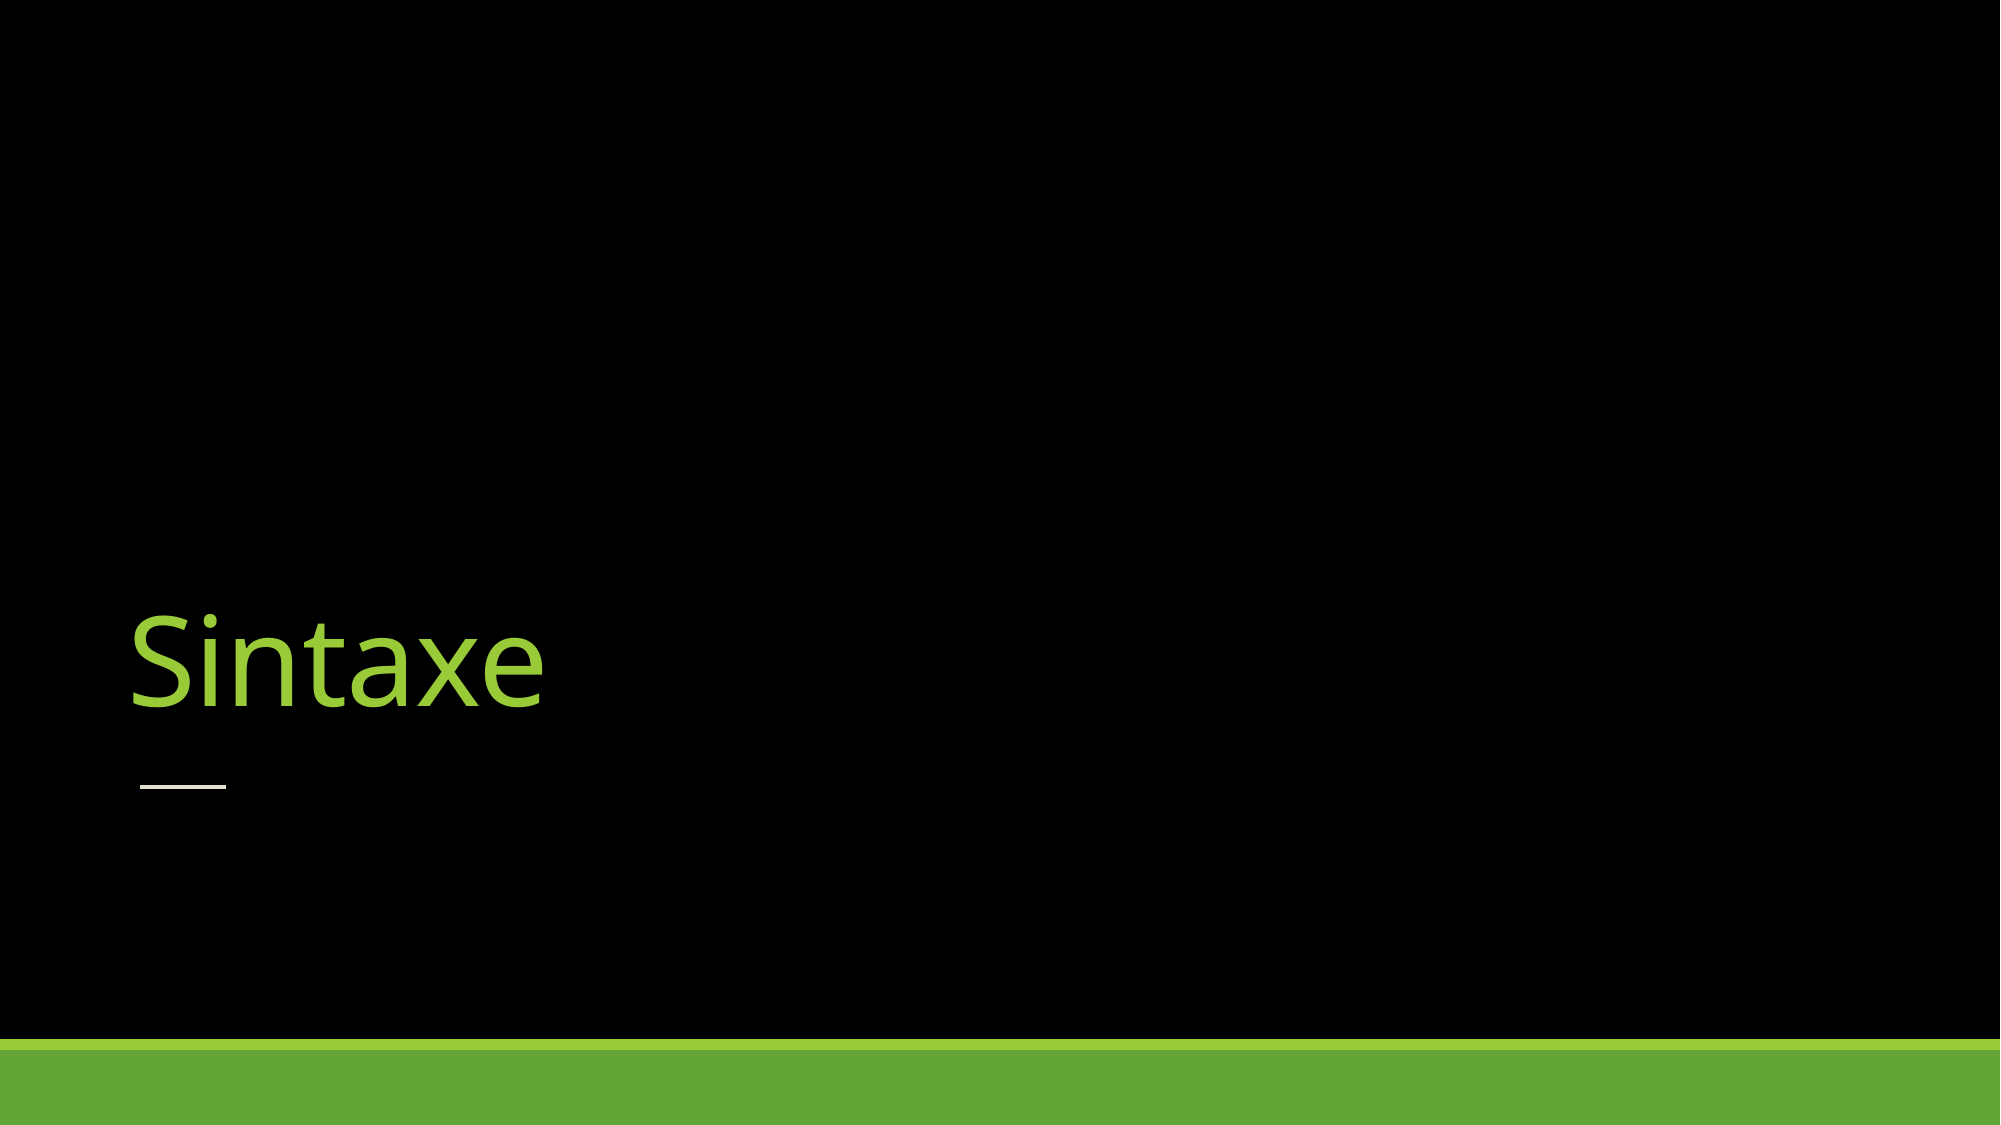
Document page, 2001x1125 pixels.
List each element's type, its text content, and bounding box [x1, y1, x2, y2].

title Sintaxe [112, 414, 1888, 748]
